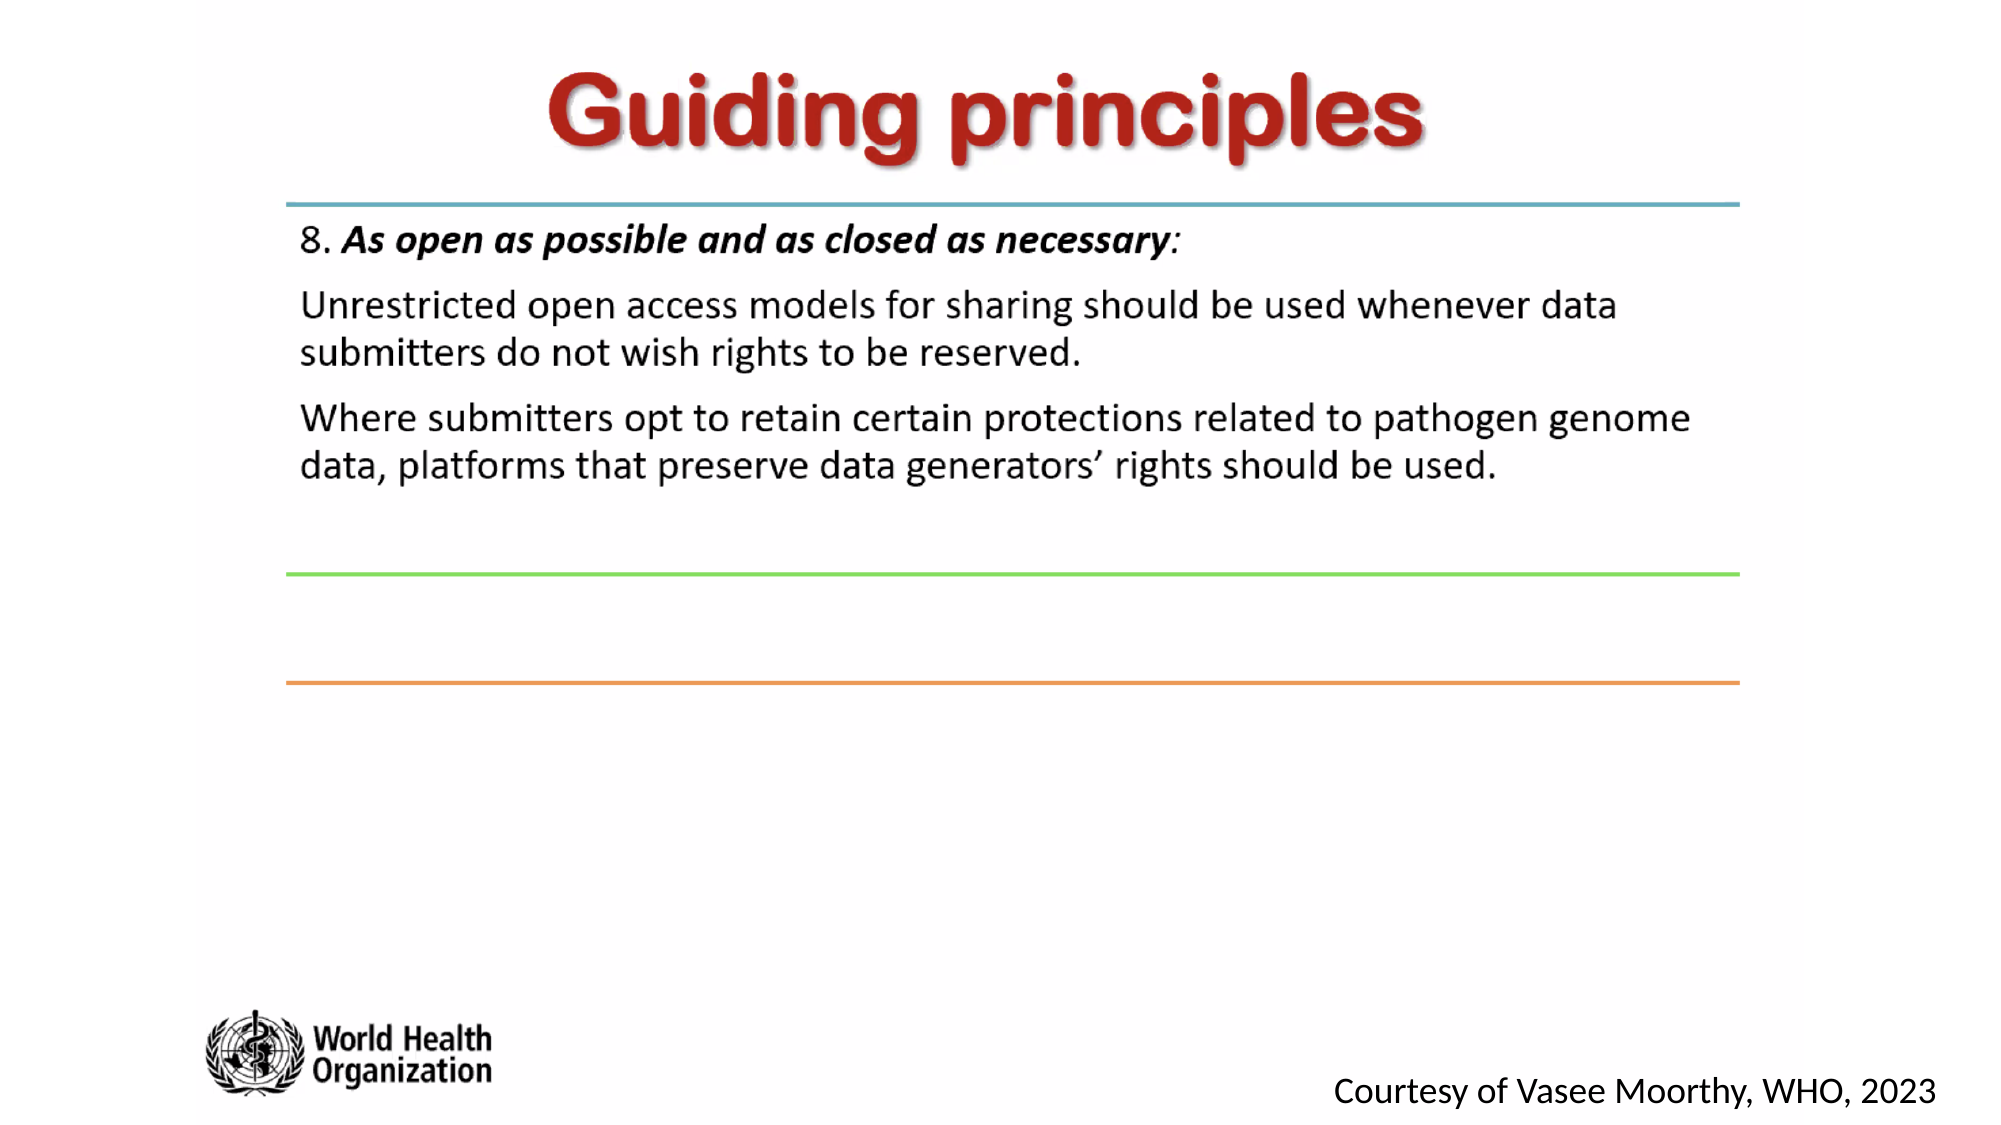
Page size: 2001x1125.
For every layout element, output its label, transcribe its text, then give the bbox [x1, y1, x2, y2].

text_box Courtesy of Vasee Moorthy, WHO, 2023 [1804, 1058, 1953, 1119]
picture [196, 0, 1804, 1125]
